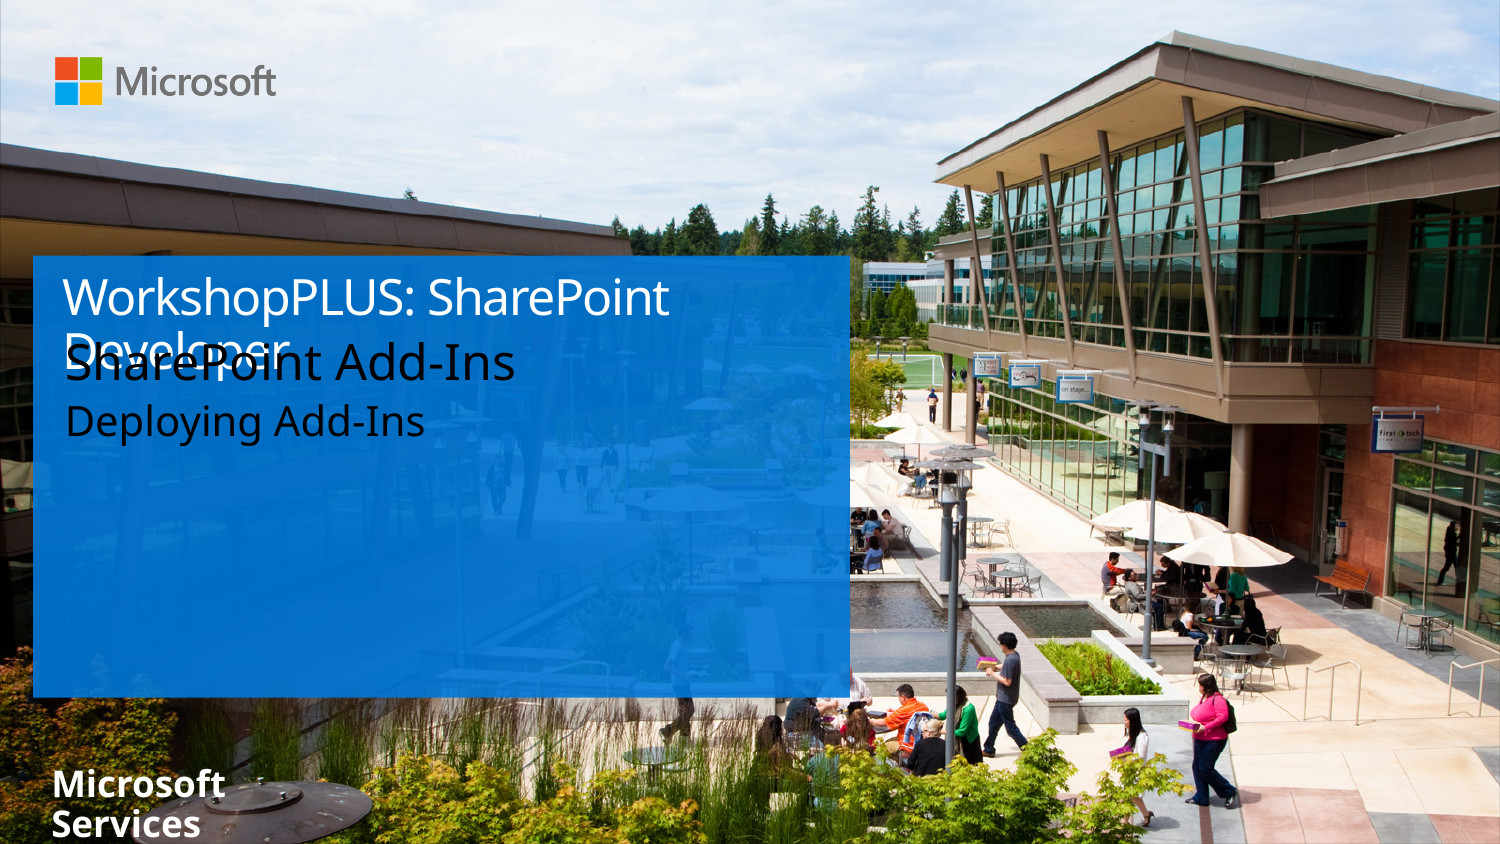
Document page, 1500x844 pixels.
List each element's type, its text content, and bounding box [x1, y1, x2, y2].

list Deploying Add-Ins [34, 385, 851, 449]
list SharePoint Add-Ins [35, 322, 852, 383]
picture [0, 0, 1500, 844]
